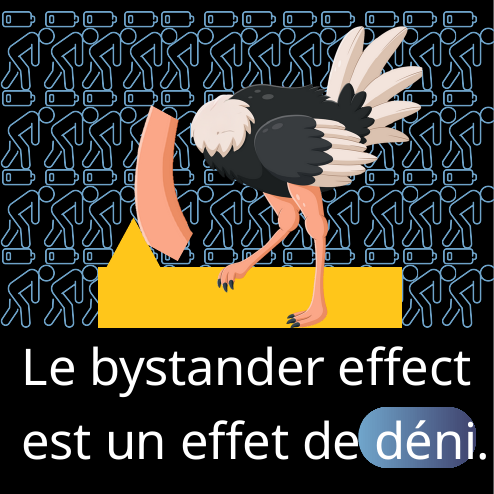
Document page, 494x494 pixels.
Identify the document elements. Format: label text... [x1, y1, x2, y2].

text_box Le bystander effect est un effet de déni. [21, 335, 494, 470]
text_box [88, 19, 423, 328]
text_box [0, 11, 157, 328]
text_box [158, 11, 318, 17]
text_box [319, 11, 494, 328]
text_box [358, 406, 477, 469]
